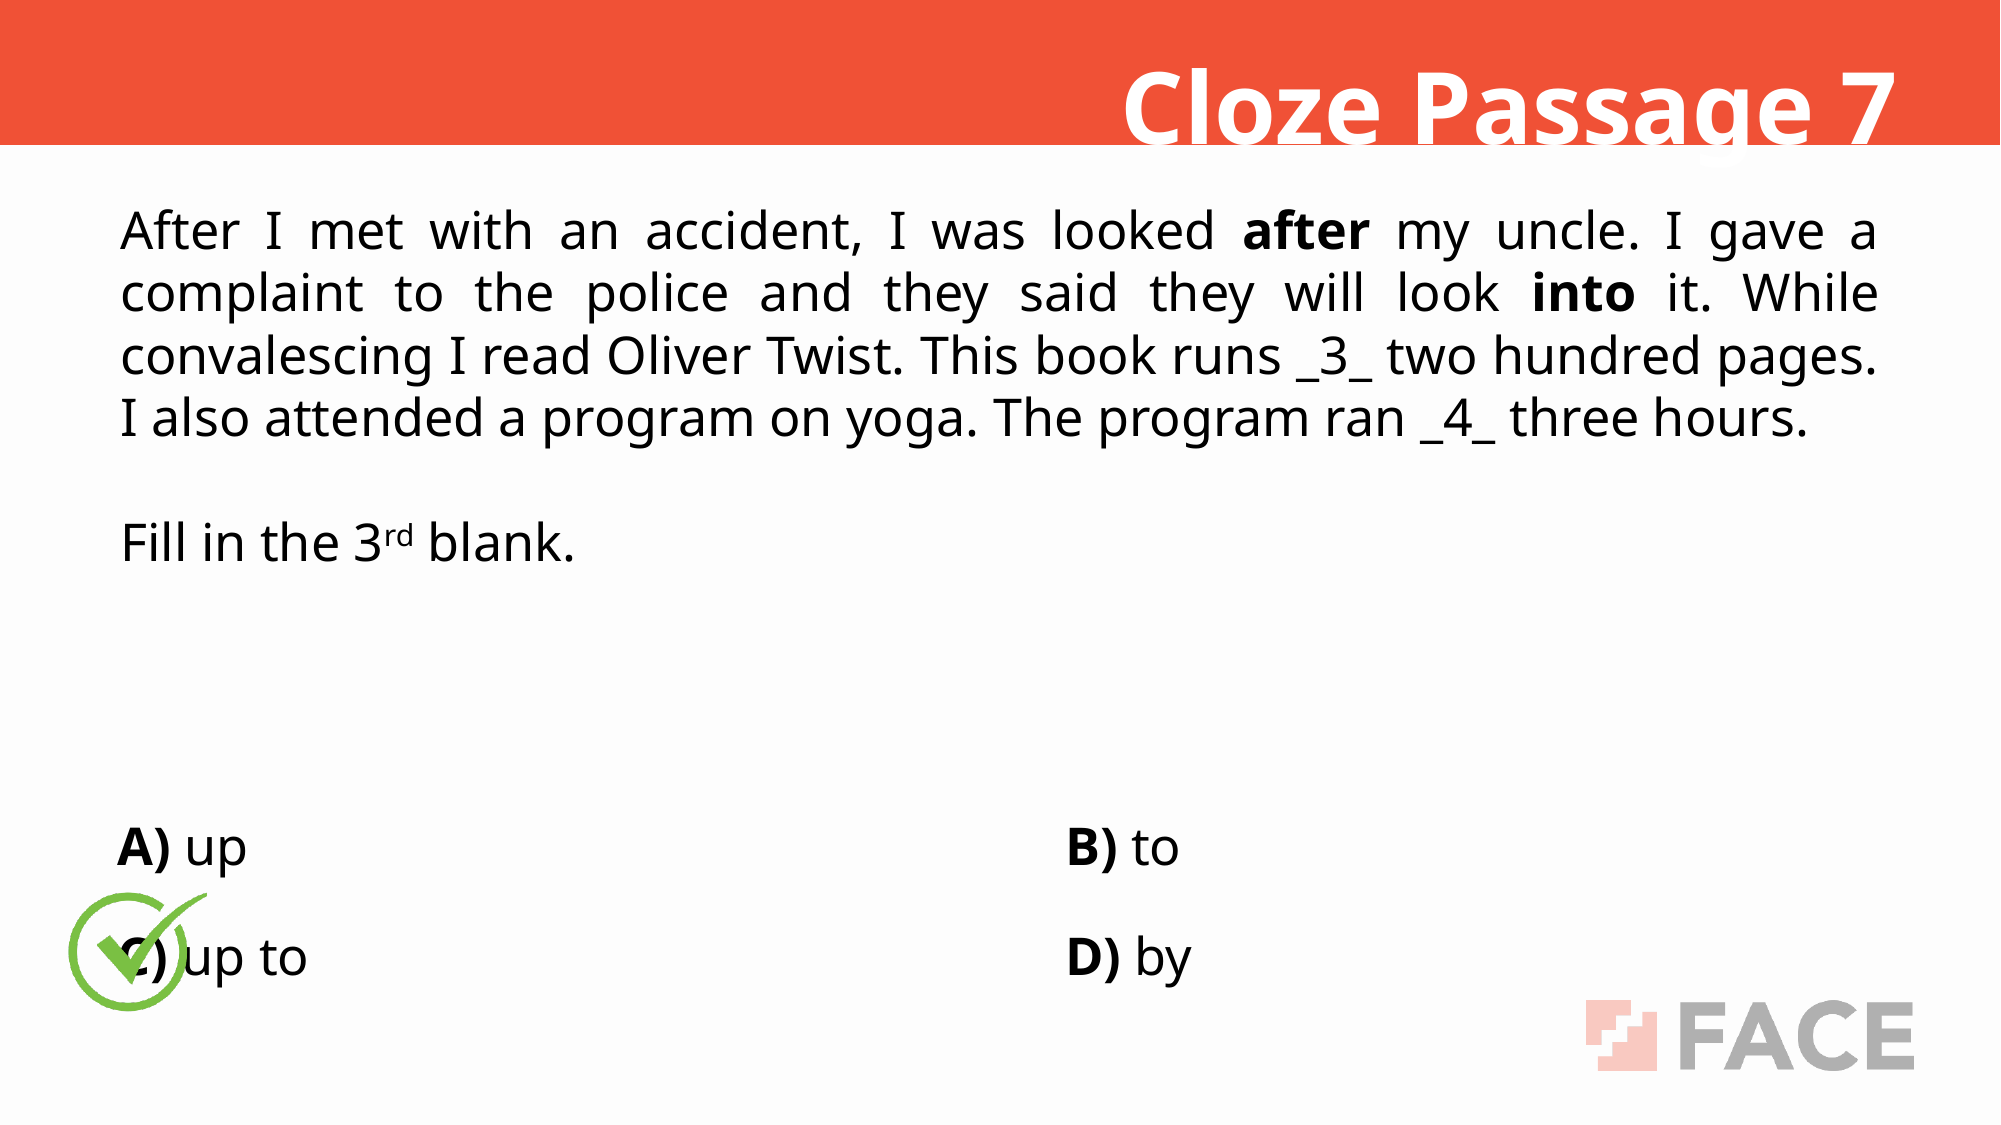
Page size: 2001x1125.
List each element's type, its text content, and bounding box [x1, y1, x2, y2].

text_box B) to [1049, 774, 1907, 884]
text_box A) up [102, 774, 963, 884]
text_box [0, 0, 2000, 147]
text_box C) up to [216, 884, 963, 994]
picture [1586, 1000, 1914, 1072]
text_box D) by [1049, 884, 1907, 994]
text_box Cloze Passage 7 [638, 37, 1914, 173]
picture [62, 876, 213, 1028]
text_box After I met with an accident, I was looked after my uncle. I gave a complaint to the police and they said they will look into it. While convalescing I read Oliver Twist. This book runs _3_ two hundred pages. I also attended a program on yoga. The program ran _4_ three hours. Fill in the 3rd blank. [105, 189, 1895, 580]
